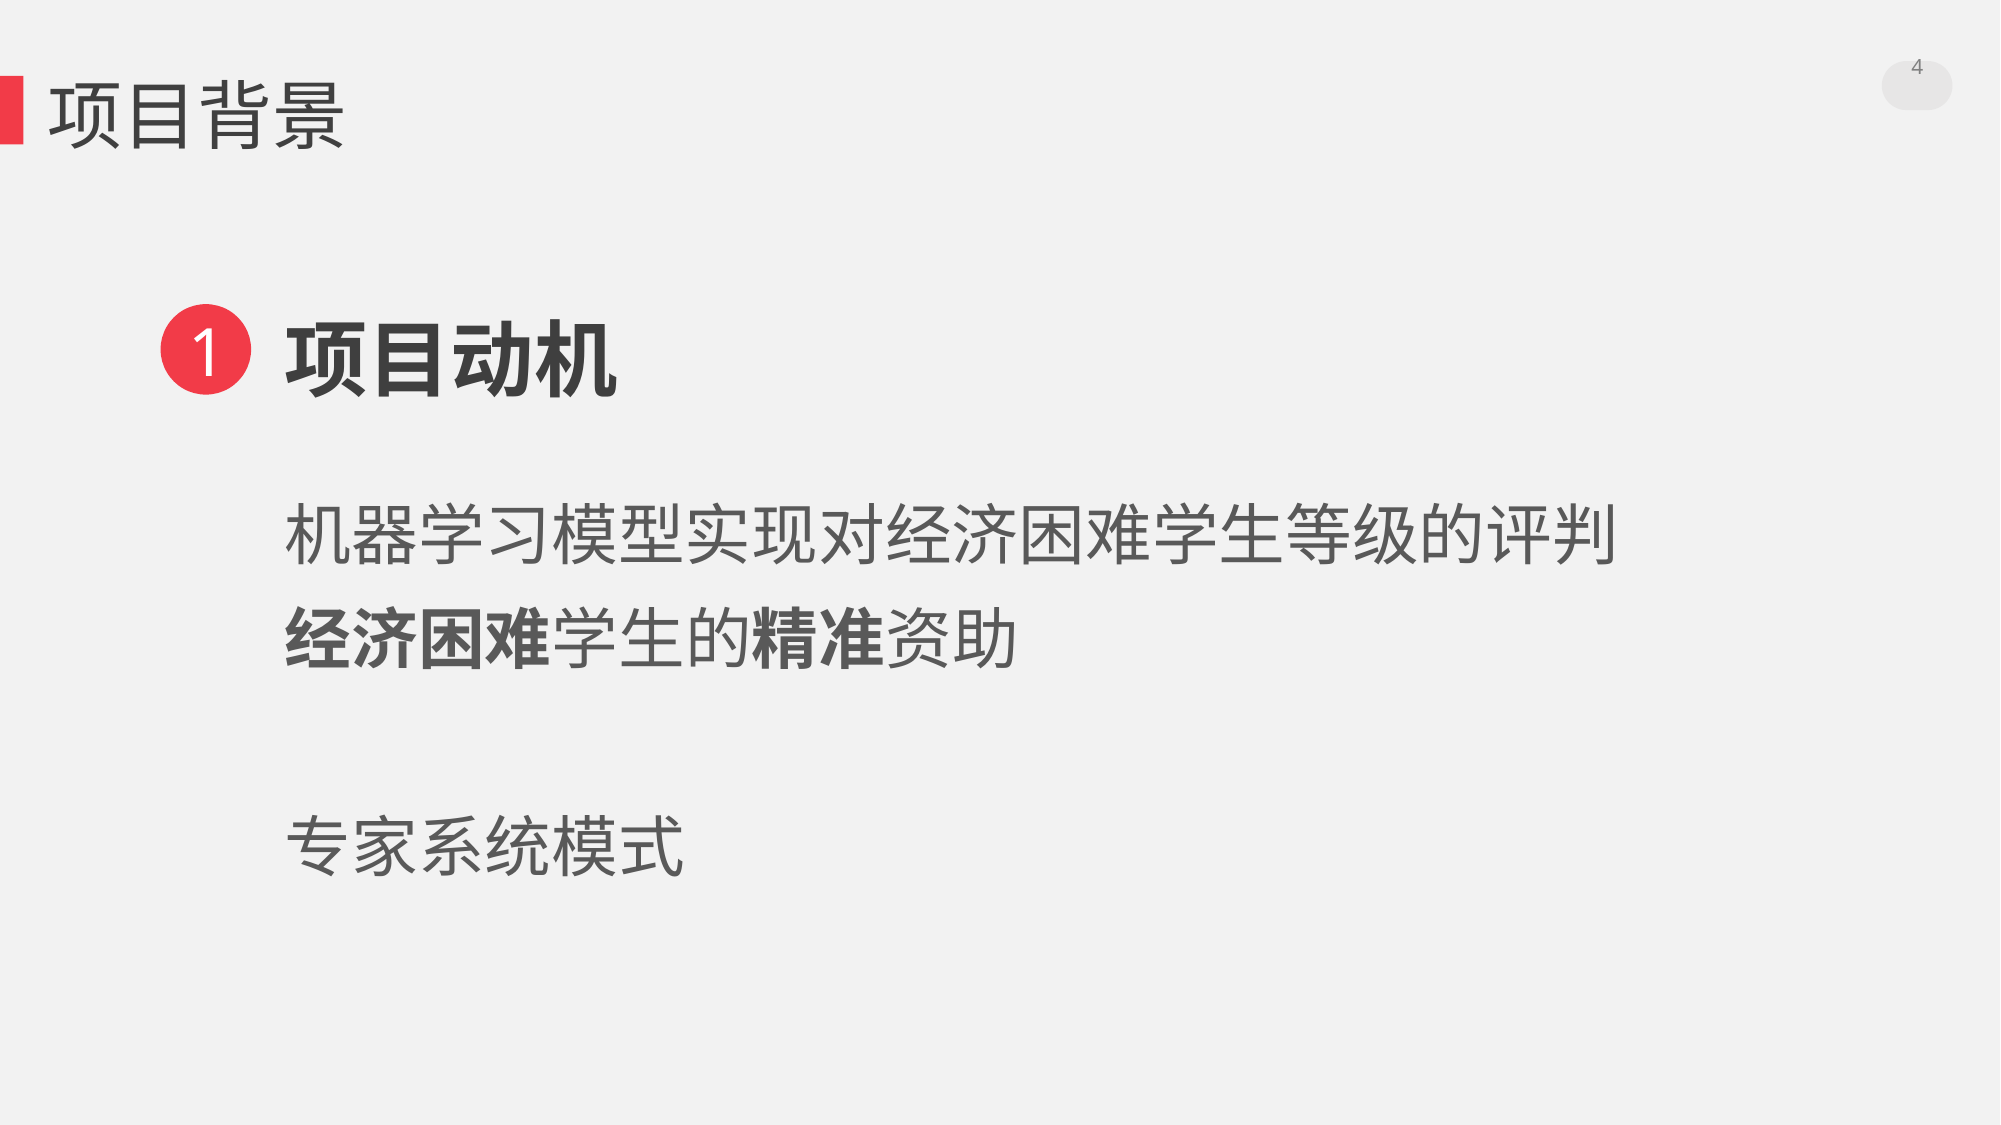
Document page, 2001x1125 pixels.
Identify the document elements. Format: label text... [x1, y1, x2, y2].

text_box 项目动机 [284, 318, 924, 350]
text_box 1 [159, 303, 253, 396]
text_box 机器学习模型实现对经济困难学生等级的评判 经济困难学生的精准资助 专家系统模式 [284, 469, 1790, 868]
list 项目背景 [47, 117, 674, 186]
slide_number 4 [1881, 53, 1953, 118]
